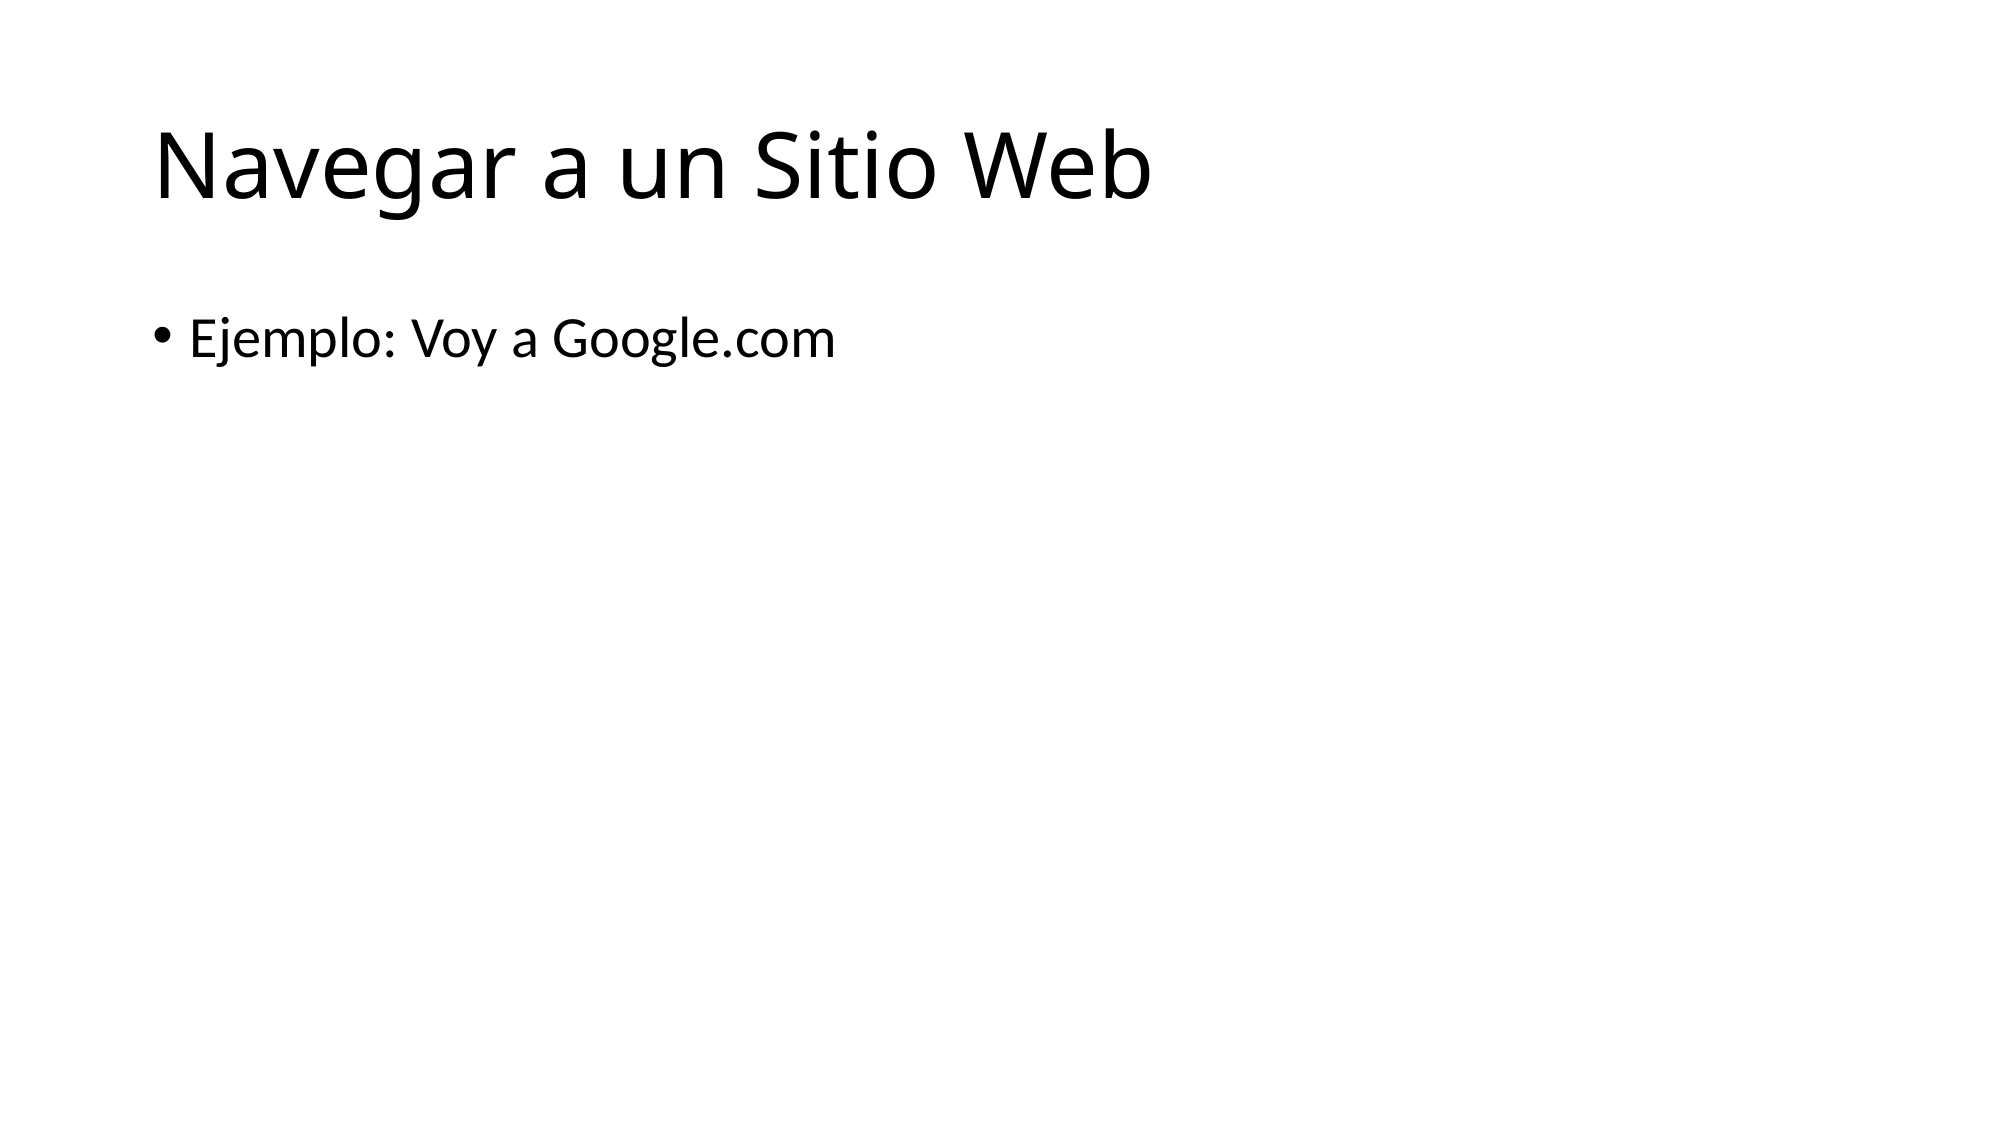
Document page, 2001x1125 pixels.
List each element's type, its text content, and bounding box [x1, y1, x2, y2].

title Navegar a un Sitio Web [137, 59, 1863, 278]
list Ejemplo: Voy a Google.com [137, 299, 1863, 1014]
